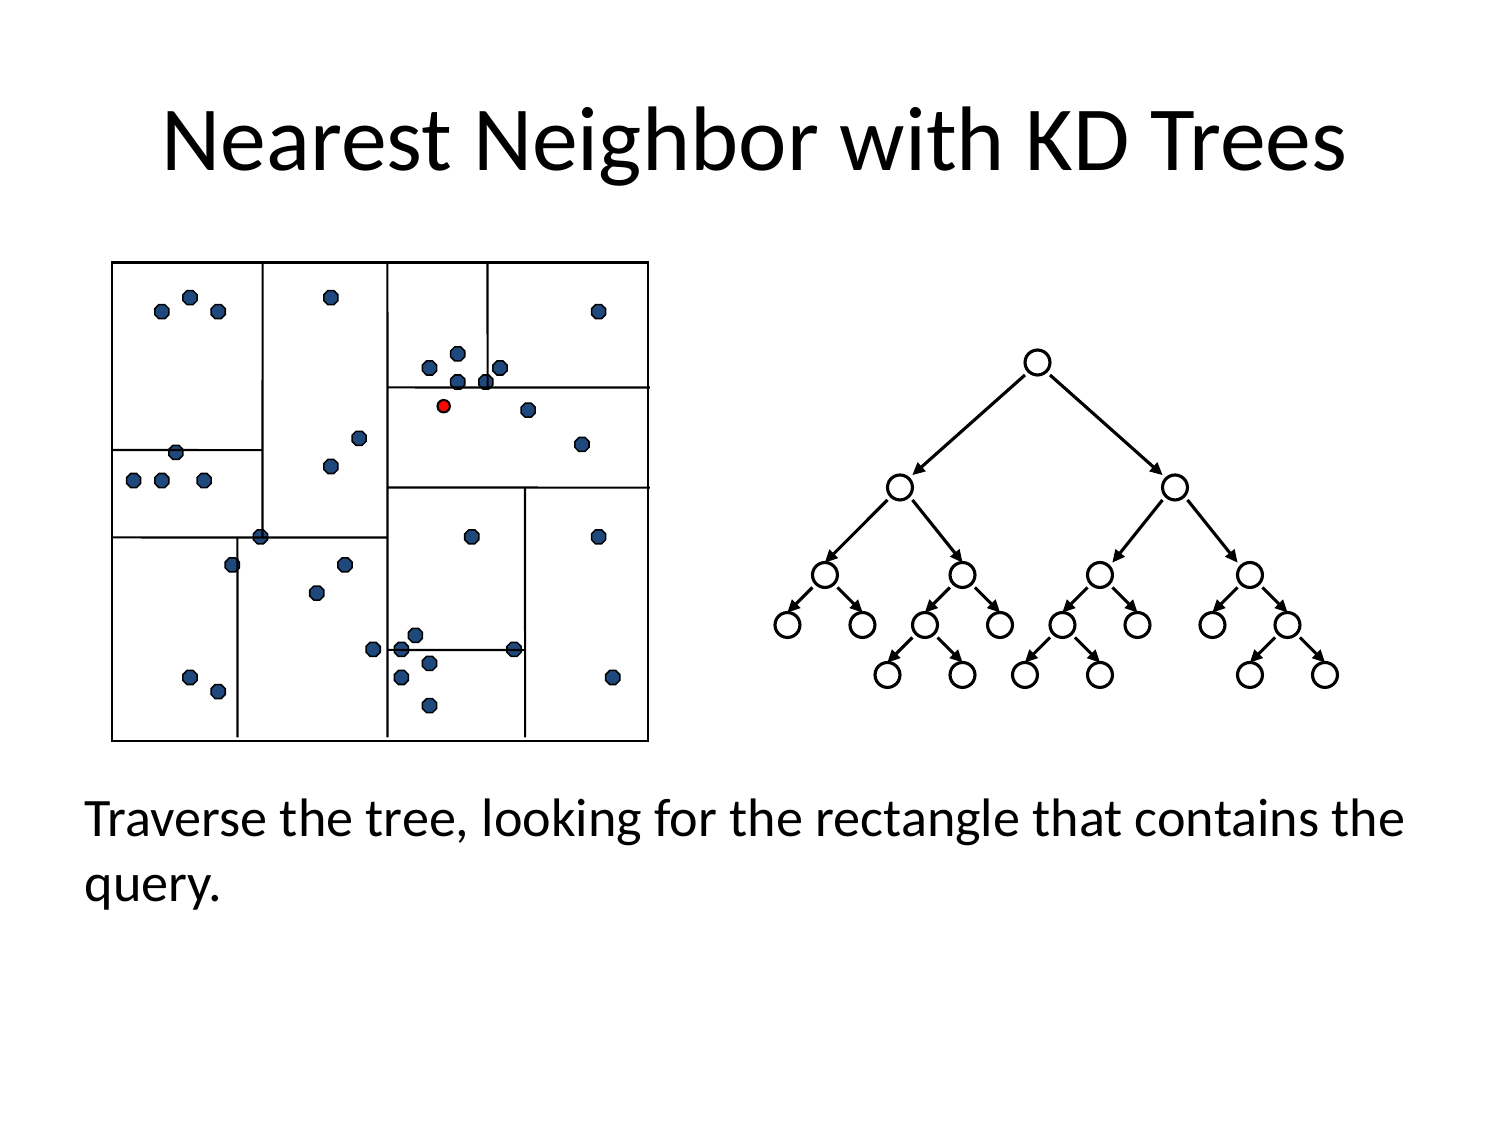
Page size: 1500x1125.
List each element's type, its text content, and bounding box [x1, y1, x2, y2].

text_box [825, 499, 888, 563]
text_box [112, 262, 649, 742]
text_box [974, 587, 1000, 613]
text_box [787, 587, 813, 613]
text_box [1087, 562, 1113, 588]
text_box [1125, 612, 1150, 638]
text_box [1262, 587, 1288, 613]
text_box [1299, 637, 1325, 663]
text_box [1162, 474, 1188, 500]
text_box [937, 637, 963, 663]
text_box [1049, 374, 1163, 475]
text_box [1212, 587, 1238, 613]
text_box [1200, 612, 1225, 638]
text_box [887, 637, 913, 663]
text_box [1050, 612, 1075, 638]
text_box [1112, 587, 1138, 613]
text_box [1024, 637, 1051, 663]
text_box [849, 612, 875, 638]
text_box [774, 612, 800, 638]
text_box [912, 374, 1026, 475]
text_box Traverse the tree, looking for the rectangle that contains the query. [70, 774, 1463, 920]
text_box [837, 587, 863, 613]
text_box [875, 662, 901, 688]
text_box [912, 499, 963, 563]
text_box [1275, 612, 1300, 638]
text_box [1237, 662, 1263, 688]
text_box [912, 612, 938, 638]
text_box [1187, 499, 1238, 563]
title Nearest Neighbor with KD Trees [59, 39, 1452, 228]
text_box [950, 562, 976, 588]
text_box [887, 474, 913, 500]
text_box [950, 662, 976, 688]
text_box [924, 587, 951, 613]
text_box [1312, 662, 1338, 688]
text_box [1249, 637, 1276, 663]
text_box [987, 612, 1013, 638]
text_box [812, 562, 838, 588]
text_box [1074, 637, 1100, 663]
text_box [1025, 350, 1051, 376]
text_box [1087, 662, 1113, 688]
text_box [1062, 587, 1088, 613]
text_box [1012, 662, 1038, 688]
text_box [1237, 562, 1263, 588]
text_box [1112, 499, 1163, 563]
